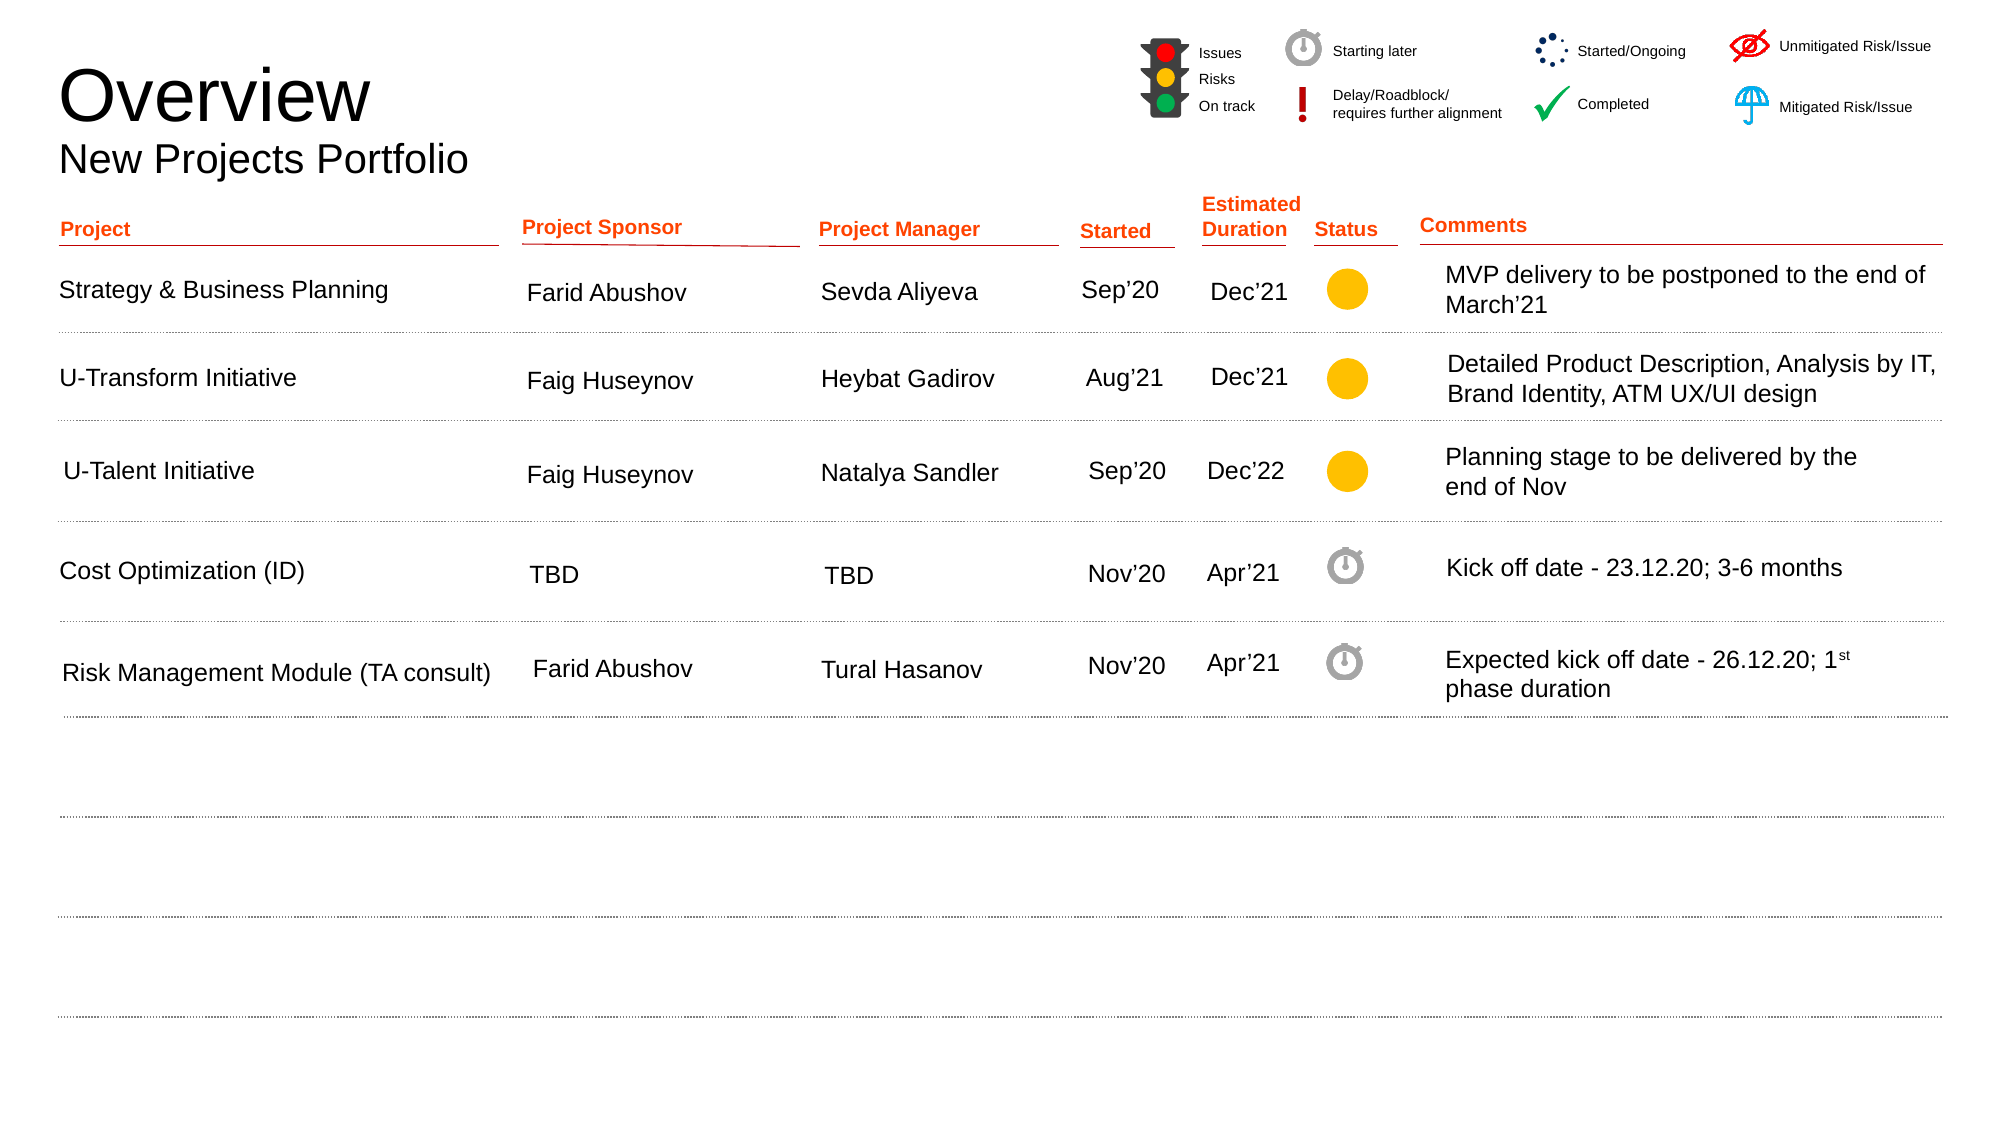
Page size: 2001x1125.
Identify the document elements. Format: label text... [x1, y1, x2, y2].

text_box [399, 213, 1000, 244]
picture [1327, 547, 1365, 584]
text_box U-Talent Initiative [48, 447, 278, 493]
text_box Project [60, 213, 199, 244]
text_box Nov’20 [1073, 641, 1181, 687]
text_box U-Transform Initiative [44, 353, 313, 399]
picture [1727, 23, 1772, 68]
text_box Sevda Aliyeva [806, 267, 994, 313]
text_box TBD [514, 550, 595, 596]
text_box Started [1080, 211, 1188, 246]
text_box Cost Optimization (ID) [44, 547, 321, 593]
text_box Starting later [1332, 41, 1512, 60]
text_box Project Manager [818, 214, 1057, 244]
text_box Unmitigated Risk/Issue [1779, 37, 1916, 56]
text_box Farid Abushov [512, 269, 703, 315]
text_box [1326, 358, 1369, 400]
text_box Faig Huseynov [512, 450, 710, 496]
picture [1284, 86, 1321, 123]
text_box MVP delivery to be postponed to the end of March’21 [1430, 251, 1976, 327]
text_box TBD [809, 552, 890, 597]
text_box Nov’20 [1073, 550, 1181, 595]
text_box [1326, 268, 1369, 310]
text_box Comments [1419, 210, 1558, 240]
picture [1534, 32, 1571, 69]
text_box Natalya Sandler [806, 448, 1015, 494]
text_box Status [1314, 191, 1399, 244]
text_box Detailed Product Description, Analysis by IT, Brand Identity, ATM UX/UI design [1432, 339, 1978, 415]
text_box Risk Management Module (TA consult) [47, 649, 507, 695]
picture [1326, 643, 1363, 680]
text_box Expected kick off date - 26.12.20; 1st phase duration [1430, 635, 1881, 711]
text_box Heybat Gadirov [806, 354, 1011, 400]
text_box Tural Hasanov [806, 645, 998, 691]
text_box [1534, 85, 1571, 122]
text_box Strategy & Business Planning [44, 266, 405, 312]
title Overview New Projects Portfolio [43, 10, 1769, 229]
text_box Dec’21 [1195, 353, 1304, 398]
text_box Dec’22 [1192, 447, 1300, 493]
text_box Estimated Duration [1202, 197, 1286, 244]
text_box Dec’21 [1195, 267, 1304, 313]
text_box Mitigated Risk/Issue [1782, 97, 1916, 116]
text_box Sep’20 [1066, 265, 1175, 311]
text_box Delay/Roadblock/ requires further alignment [1332, 85, 1512, 122]
text_box Sep’20 [1073, 447, 1182, 493]
picture [1722, 75, 1782, 135]
text_box Apr’21 [1192, 548, 1296, 594]
text_box Planning stage to be delivered by the end of Nov [1430, 433, 1900, 509]
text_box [522, 243, 800, 247]
text_box Apr’21 [1192, 638, 1296, 684]
text_box Completed [1577, 94, 1691, 113]
text_box Aug’21 [1071, 354, 1179, 400]
text_box Farid Abushov [518, 645, 709, 691]
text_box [1140, 38, 1264, 118]
text_box [1326, 450, 1369, 493]
text_box Started/Ongoing [1577, 41, 1691, 60]
picture [1285, 29, 1322, 66]
text_box Kick off date - 23.12.20; 3-6 months [1431, 543, 1977, 589]
text_box Faig Huseynov [512, 356, 710, 402]
